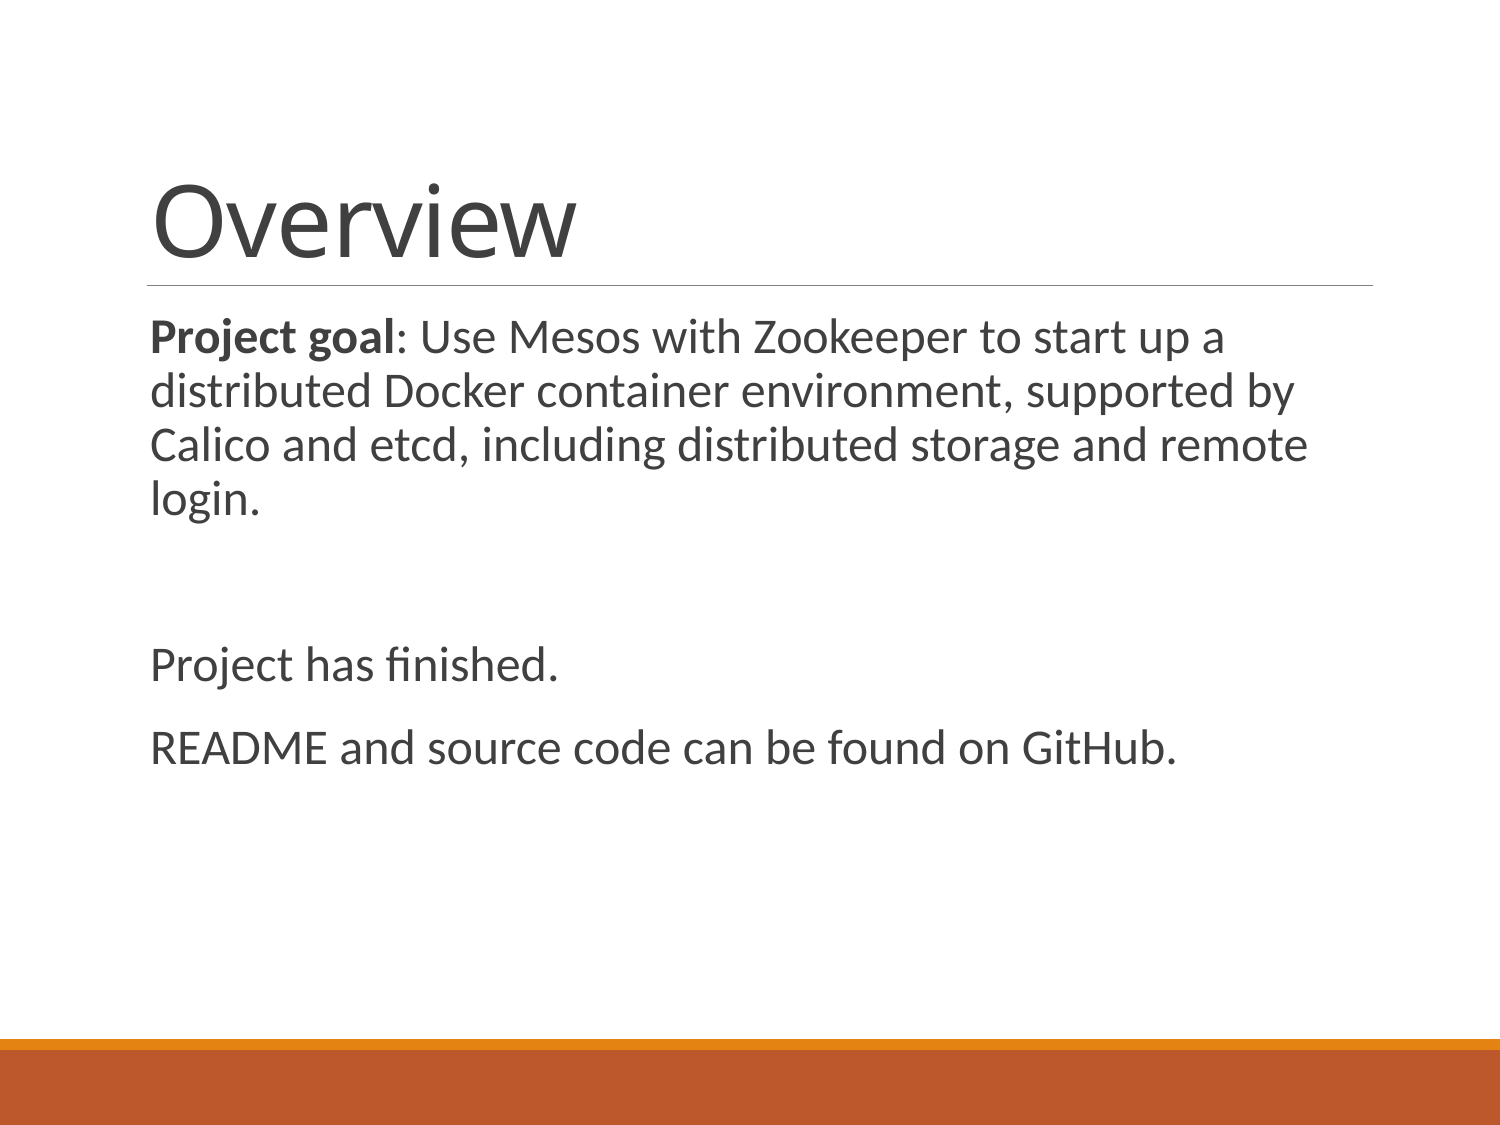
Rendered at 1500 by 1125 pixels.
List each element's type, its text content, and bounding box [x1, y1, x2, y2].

title Overview [135, 47, 1373, 285]
list Project goal: Use Mesos with Zookeeper to start up a distributed Docker container environment, supported by Calico and etcd, including distributed storage and remote login. Project has finished. README and source code can be found on GitHub. [135, 302, 1373, 963]
